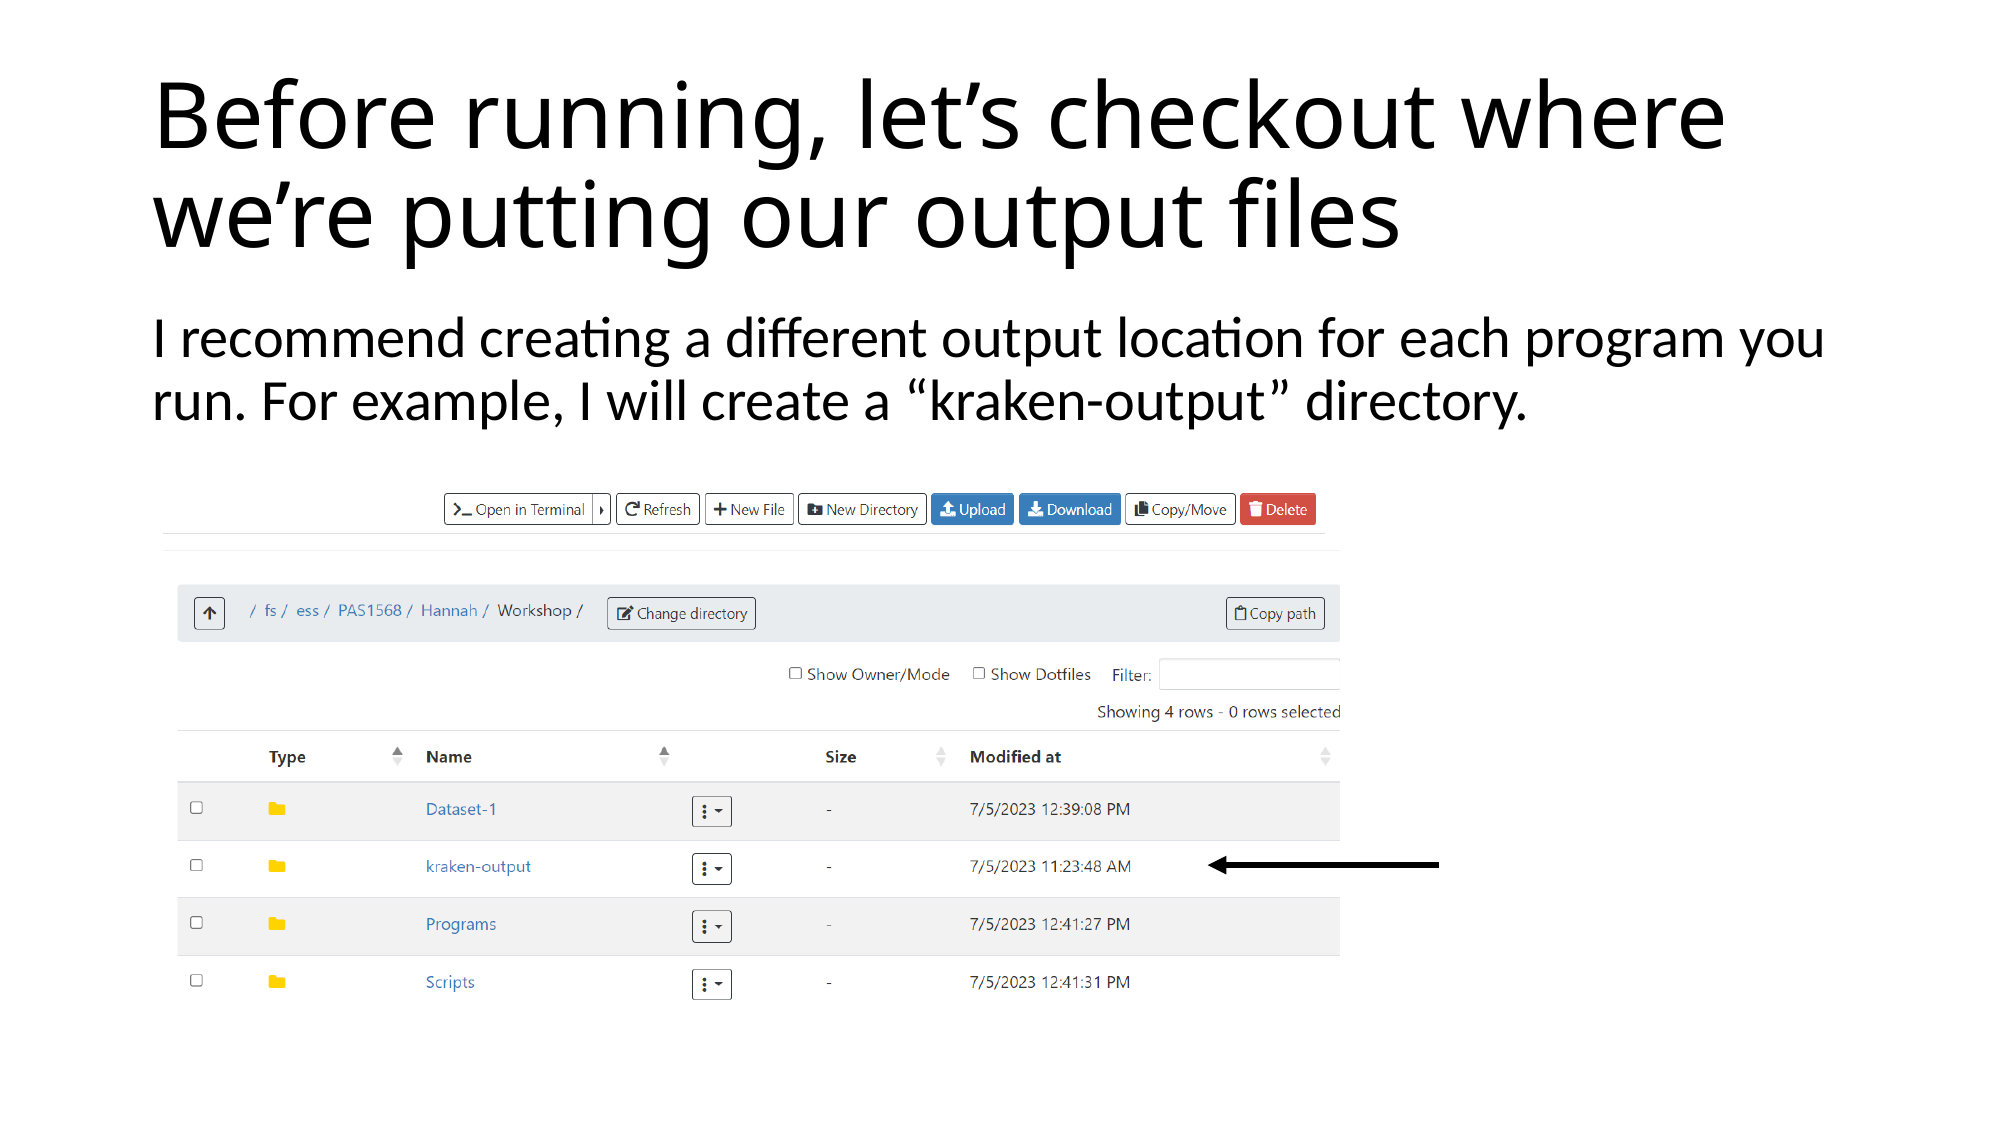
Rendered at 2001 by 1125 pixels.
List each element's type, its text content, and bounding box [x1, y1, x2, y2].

title Before running, let’s checkout where we’re putting our output files [137, 59, 1863, 278]
list I recommend creating a different output location for each program you run. For example, I will create a “kraken-output” directory. [137, 299, 1863, 1014]
picture [163, 476, 1340, 1014]
